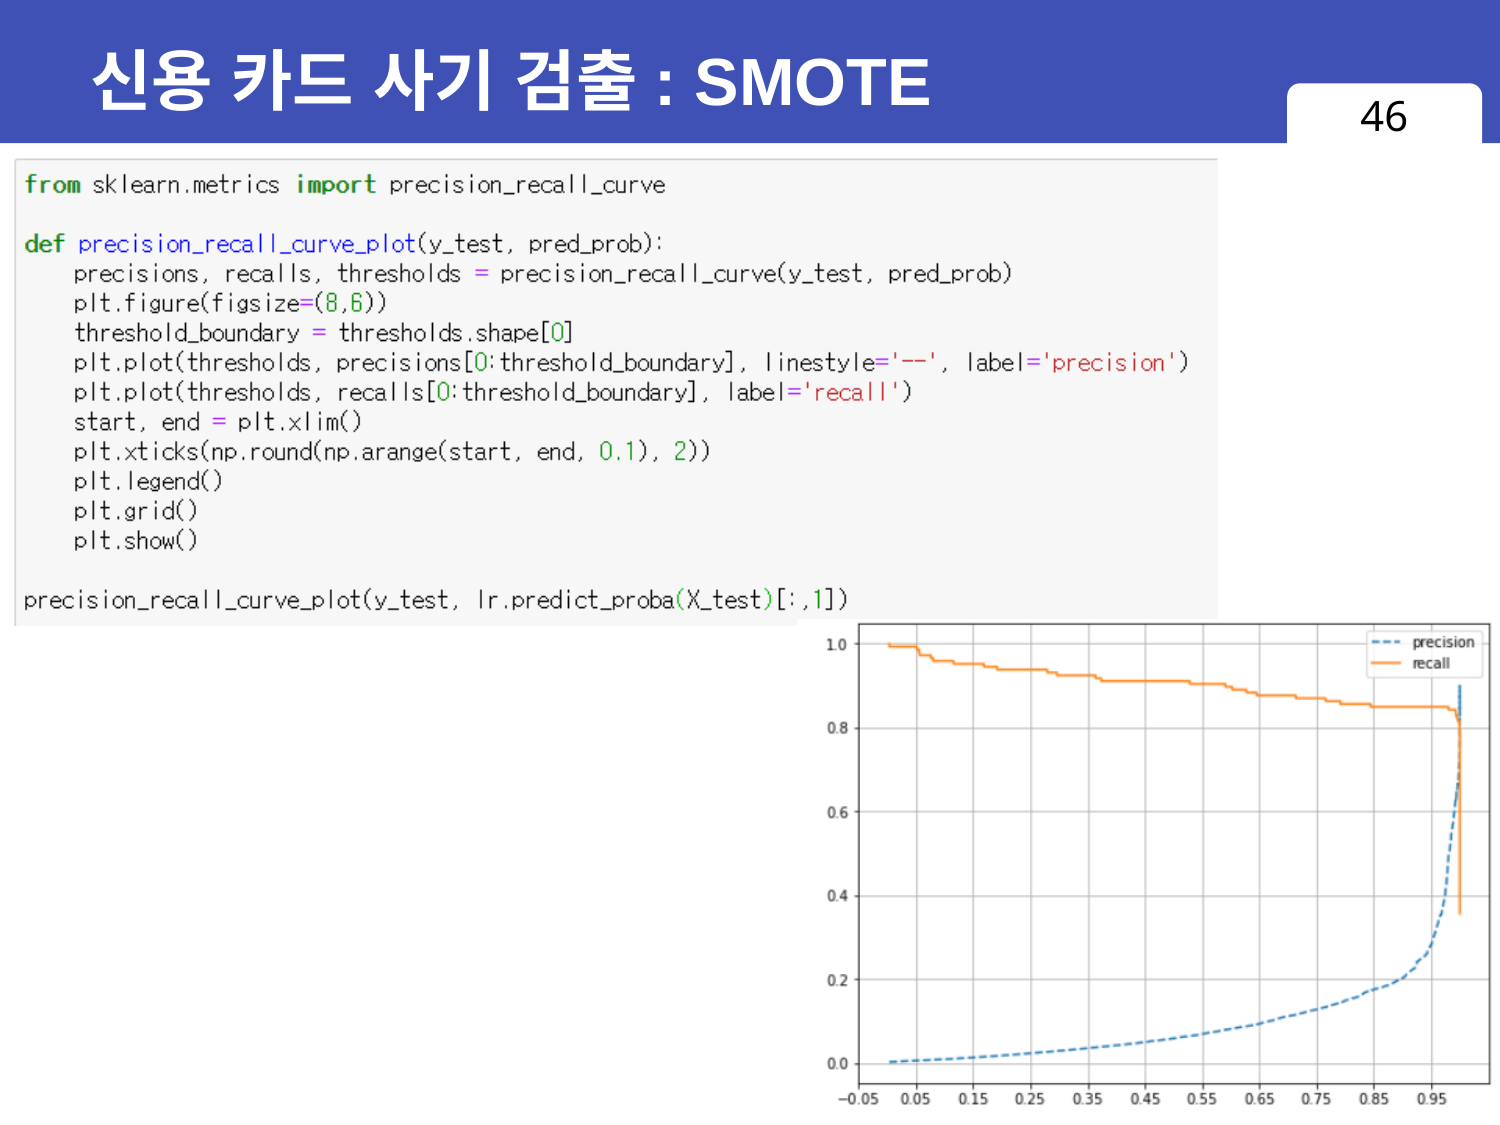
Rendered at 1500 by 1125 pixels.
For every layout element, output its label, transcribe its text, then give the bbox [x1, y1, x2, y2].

title 신용 카드 사기 검출: SMOTE [74, 16, 1426, 141]
picture [0, 148, 1500, 1125]
slide_number 46 [1286, 81, 1483, 161]
